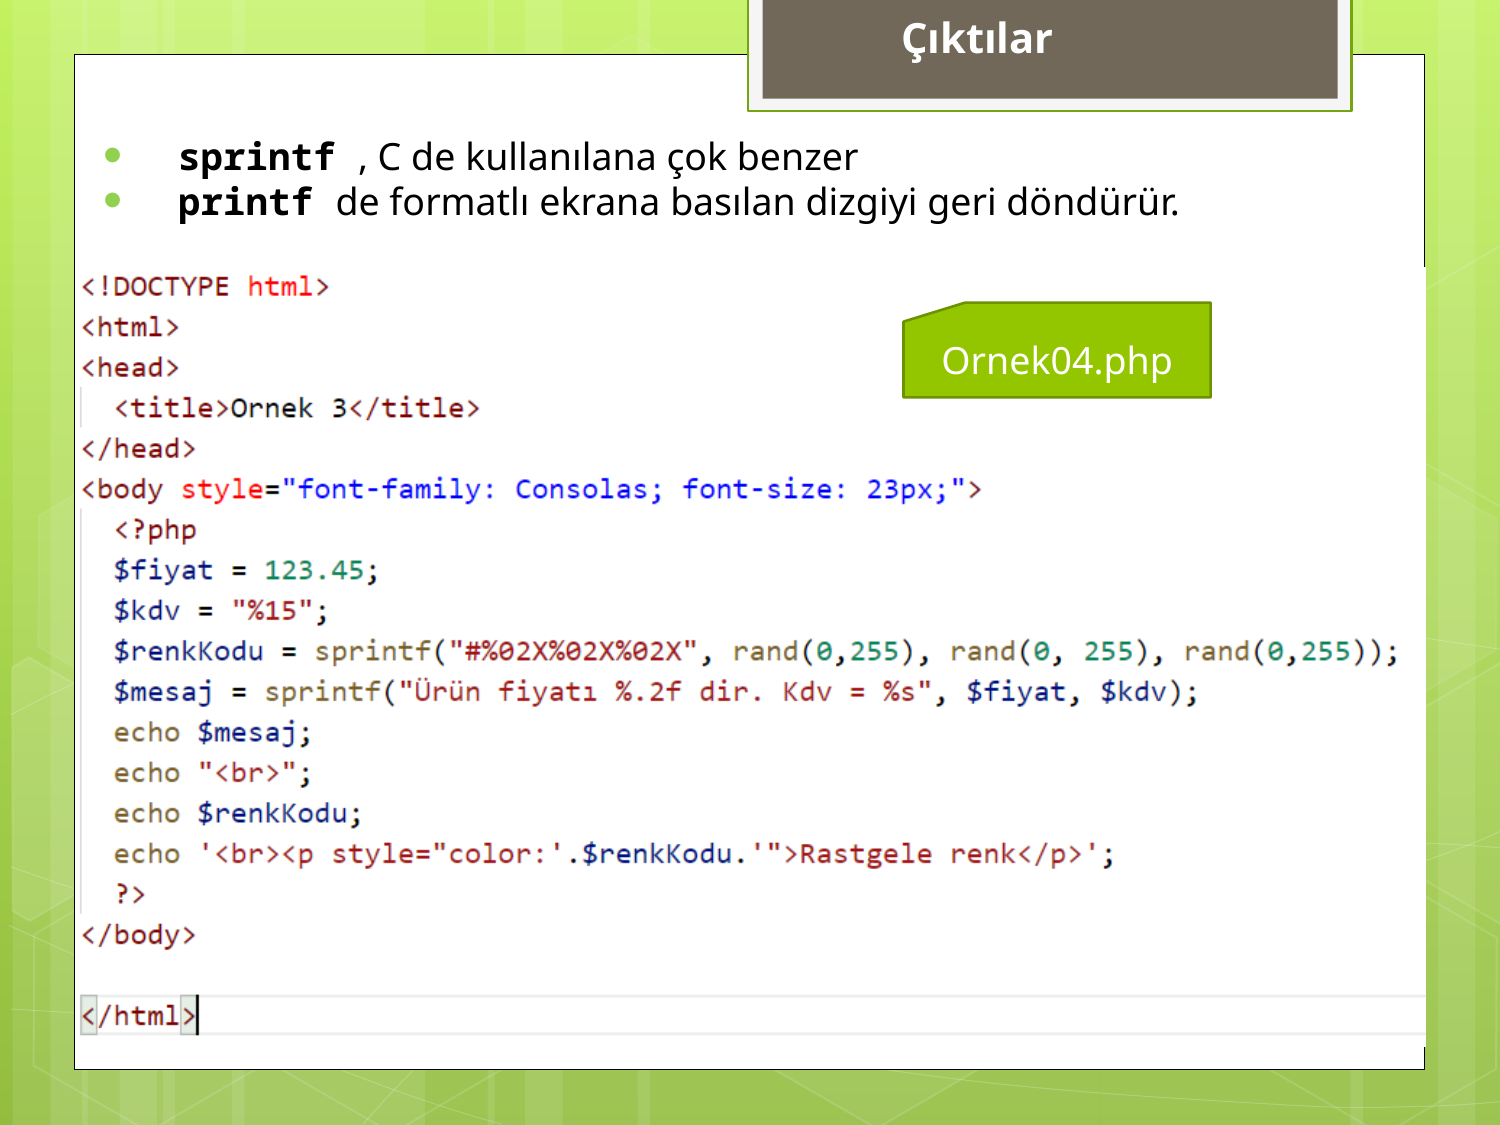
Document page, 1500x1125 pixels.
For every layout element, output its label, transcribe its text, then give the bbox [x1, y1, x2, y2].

picture [76, 266, 1426, 1048]
text_box sprintf , C de kullanılana çok benzer printf de formatlı ekrana basılan dizgiyi geri döndürür. [88, 125, 1247, 231]
text_box Çıktılar [886, 4, 1069, 70]
